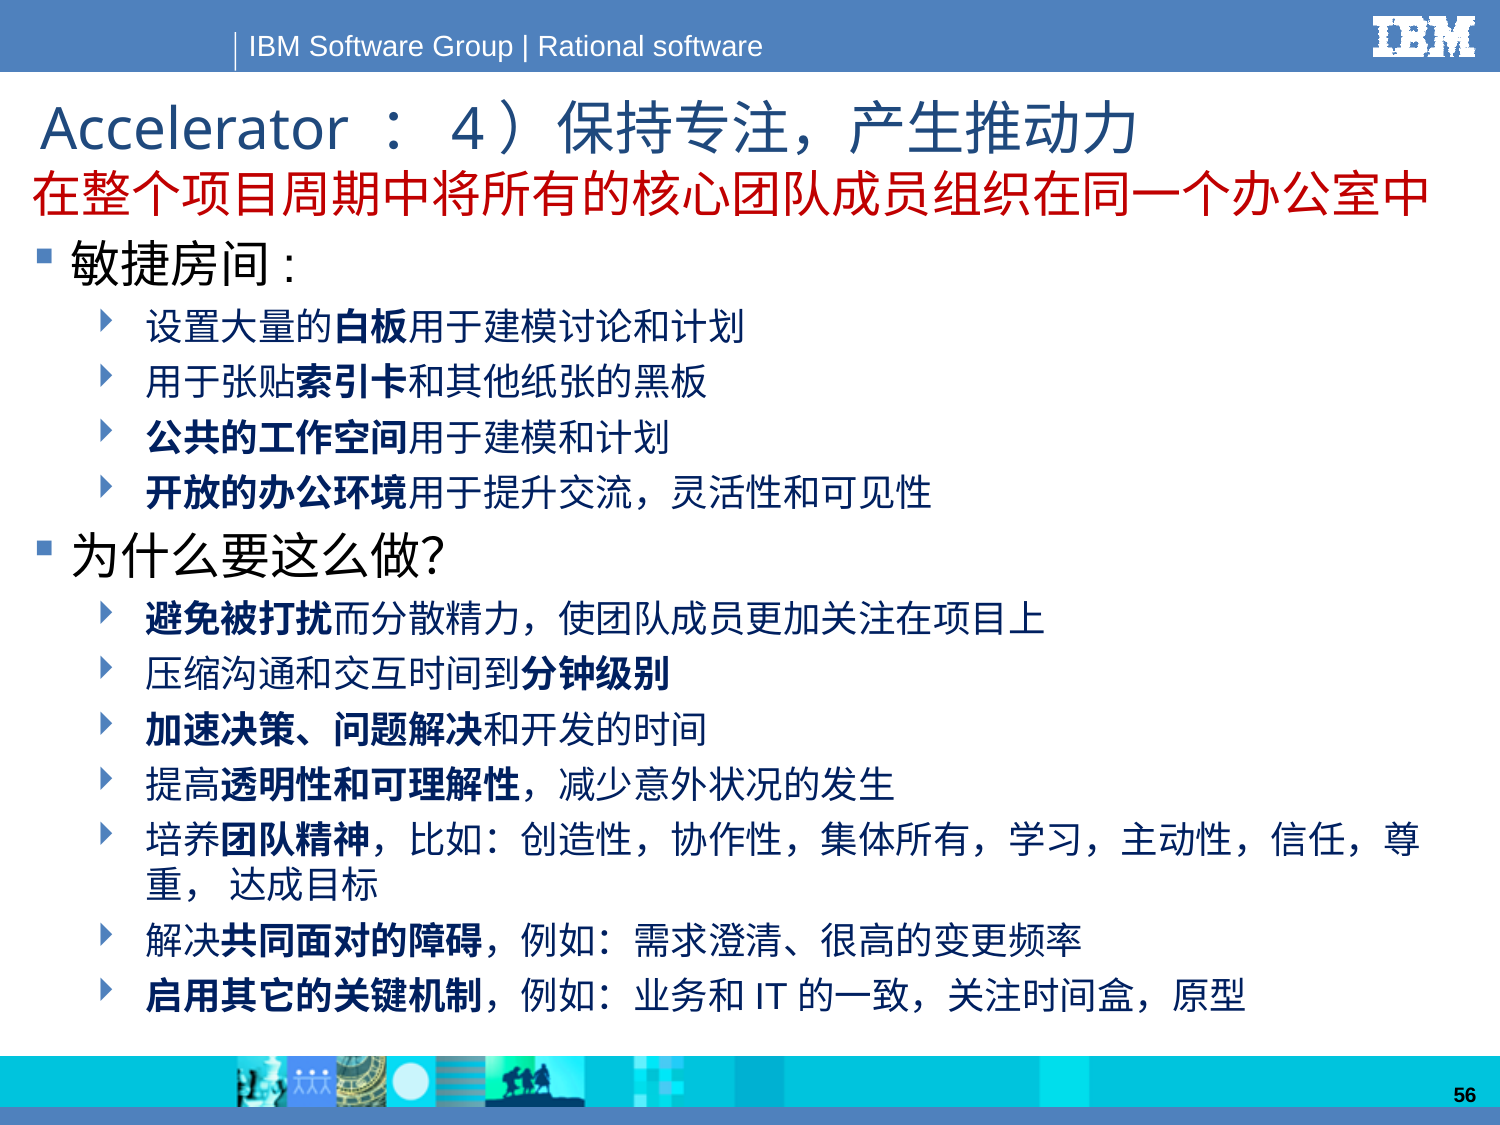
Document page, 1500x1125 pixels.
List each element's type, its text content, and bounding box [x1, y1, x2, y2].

title Accelerator ：4）保持专注，产生推动力 [25, 91, 1477, 171]
picture [505, 1079, 515, 1090]
text_box 在整个项目周期中将所有的核心团队成员组织在同一个办公室中 [31, 162, 1433, 223]
list 敏捷房间: 设置大量的白板用于建模讨论和计划 用于张贴索引卡和其他纸张的黑板 公共的工作空间用于建模和计划 开放的办公环境用于提升交流，灵活性和可见性 为什么要这么做？ 避免被打扰而分散精力，使团队成员更加关注在项目上 压缩沟通和交互时间到分钟级别 加速决策、问题解决和开发的时间 提高透明性和可理解性，减少意外状况的发生 培养团队精神，比如：创造性，协作性，集体所有，学习，主动性，信任，尊重， 达成目标 解决共同面对的障碍，例如：需求澄清、很高的变更频率 启用其它的关键机制，例如：业务和IT的一致，关注时间盒，原型 [17, 225, 1470, 1079]
slide_number 56 [1366, 1081, 1477, 1107]
picture [0, 1056, 1500, 1107]
text_box [133, 246, 744, 1035]
text_box [762, 249, 1376, 1032]
